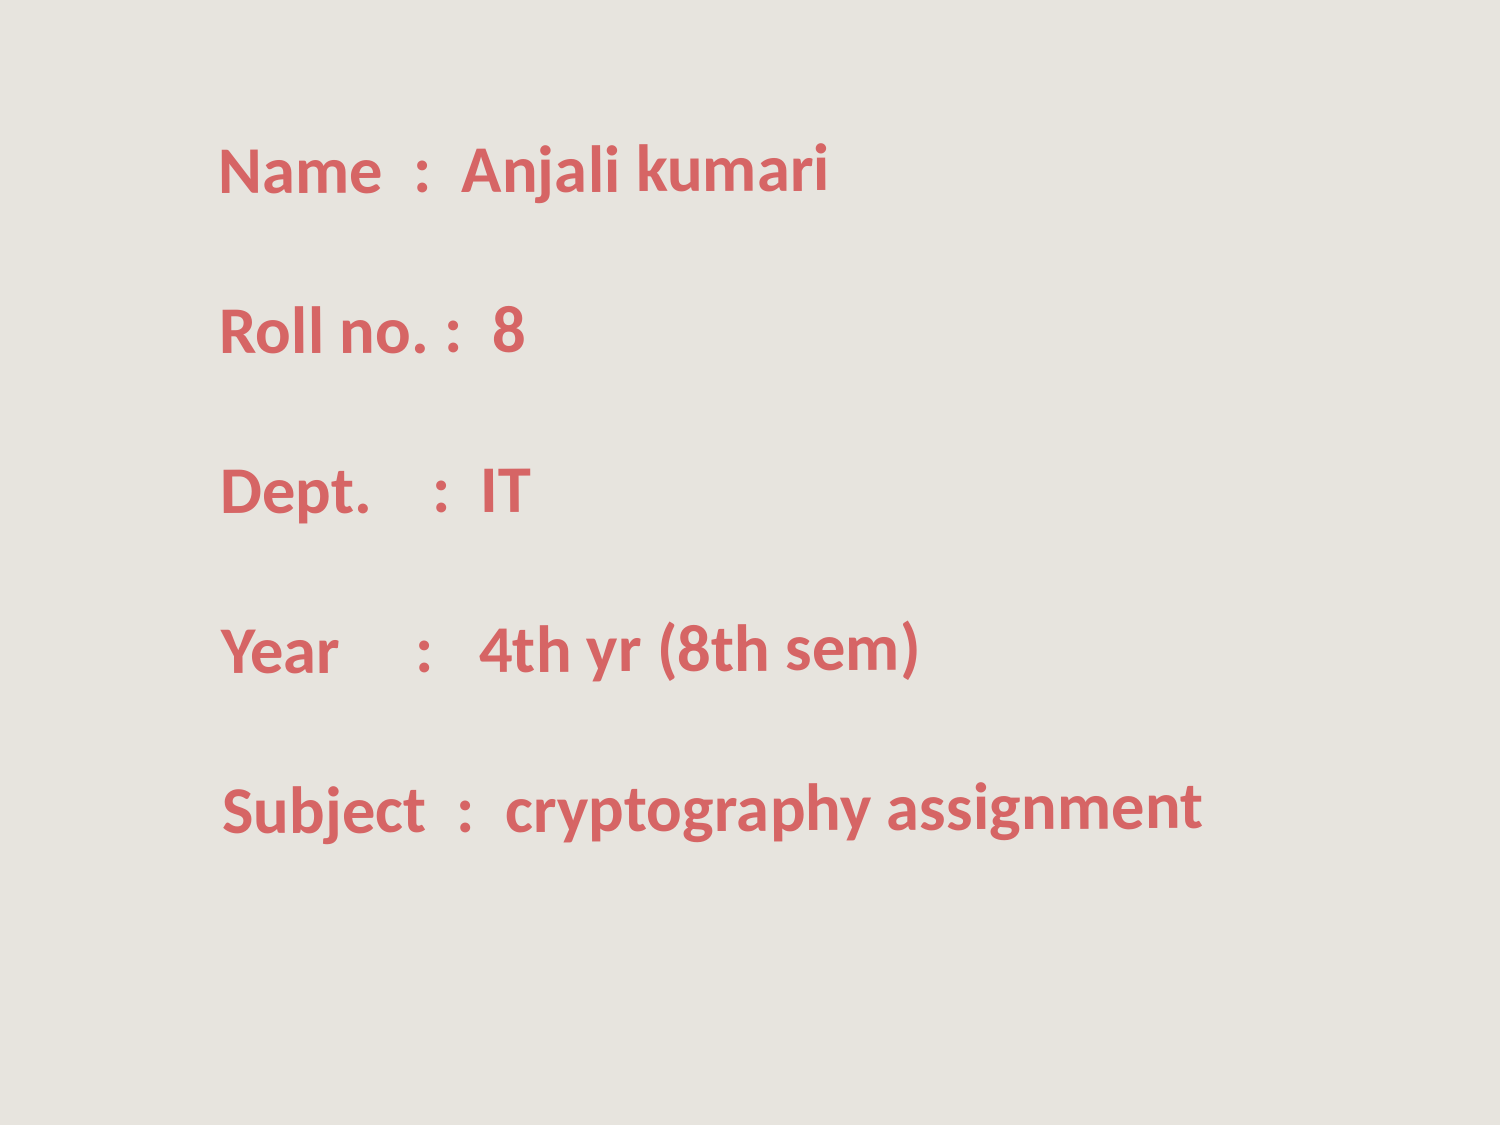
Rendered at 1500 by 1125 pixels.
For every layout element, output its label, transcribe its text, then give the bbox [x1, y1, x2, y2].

text_box Name : Anjali kumari Roll no. : 8 Dept. : IT Year : 4th yr (8th sem) Subject : cryptography assignment [203, 113, 1297, 855]
